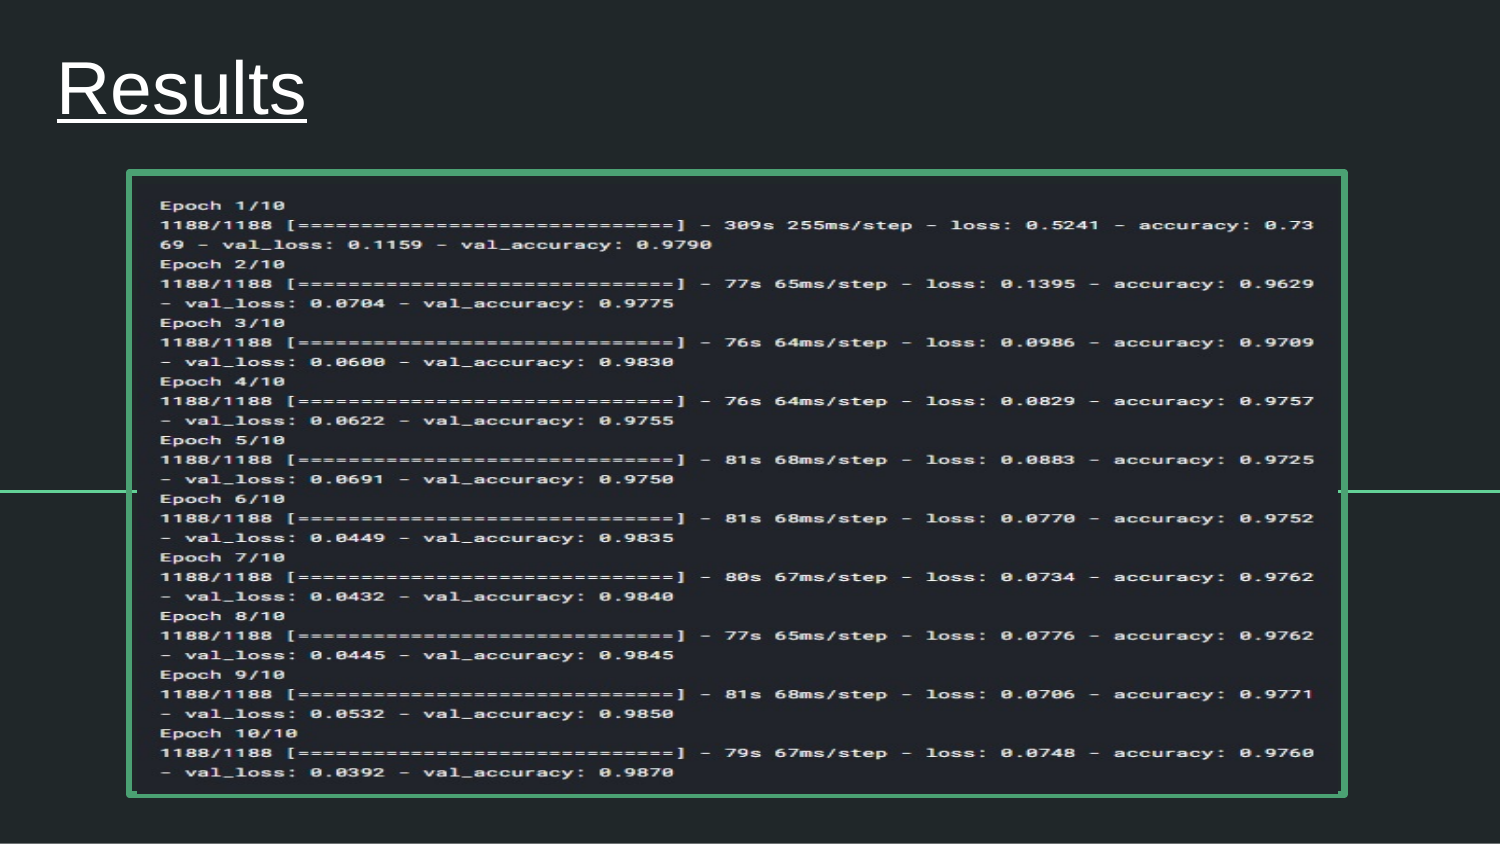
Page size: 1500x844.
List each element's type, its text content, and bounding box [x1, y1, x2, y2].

title Results [54, 37, 418, 181]
picture [137, 184, 1338, 794]
text_box [129, 172, 1345, 795]
